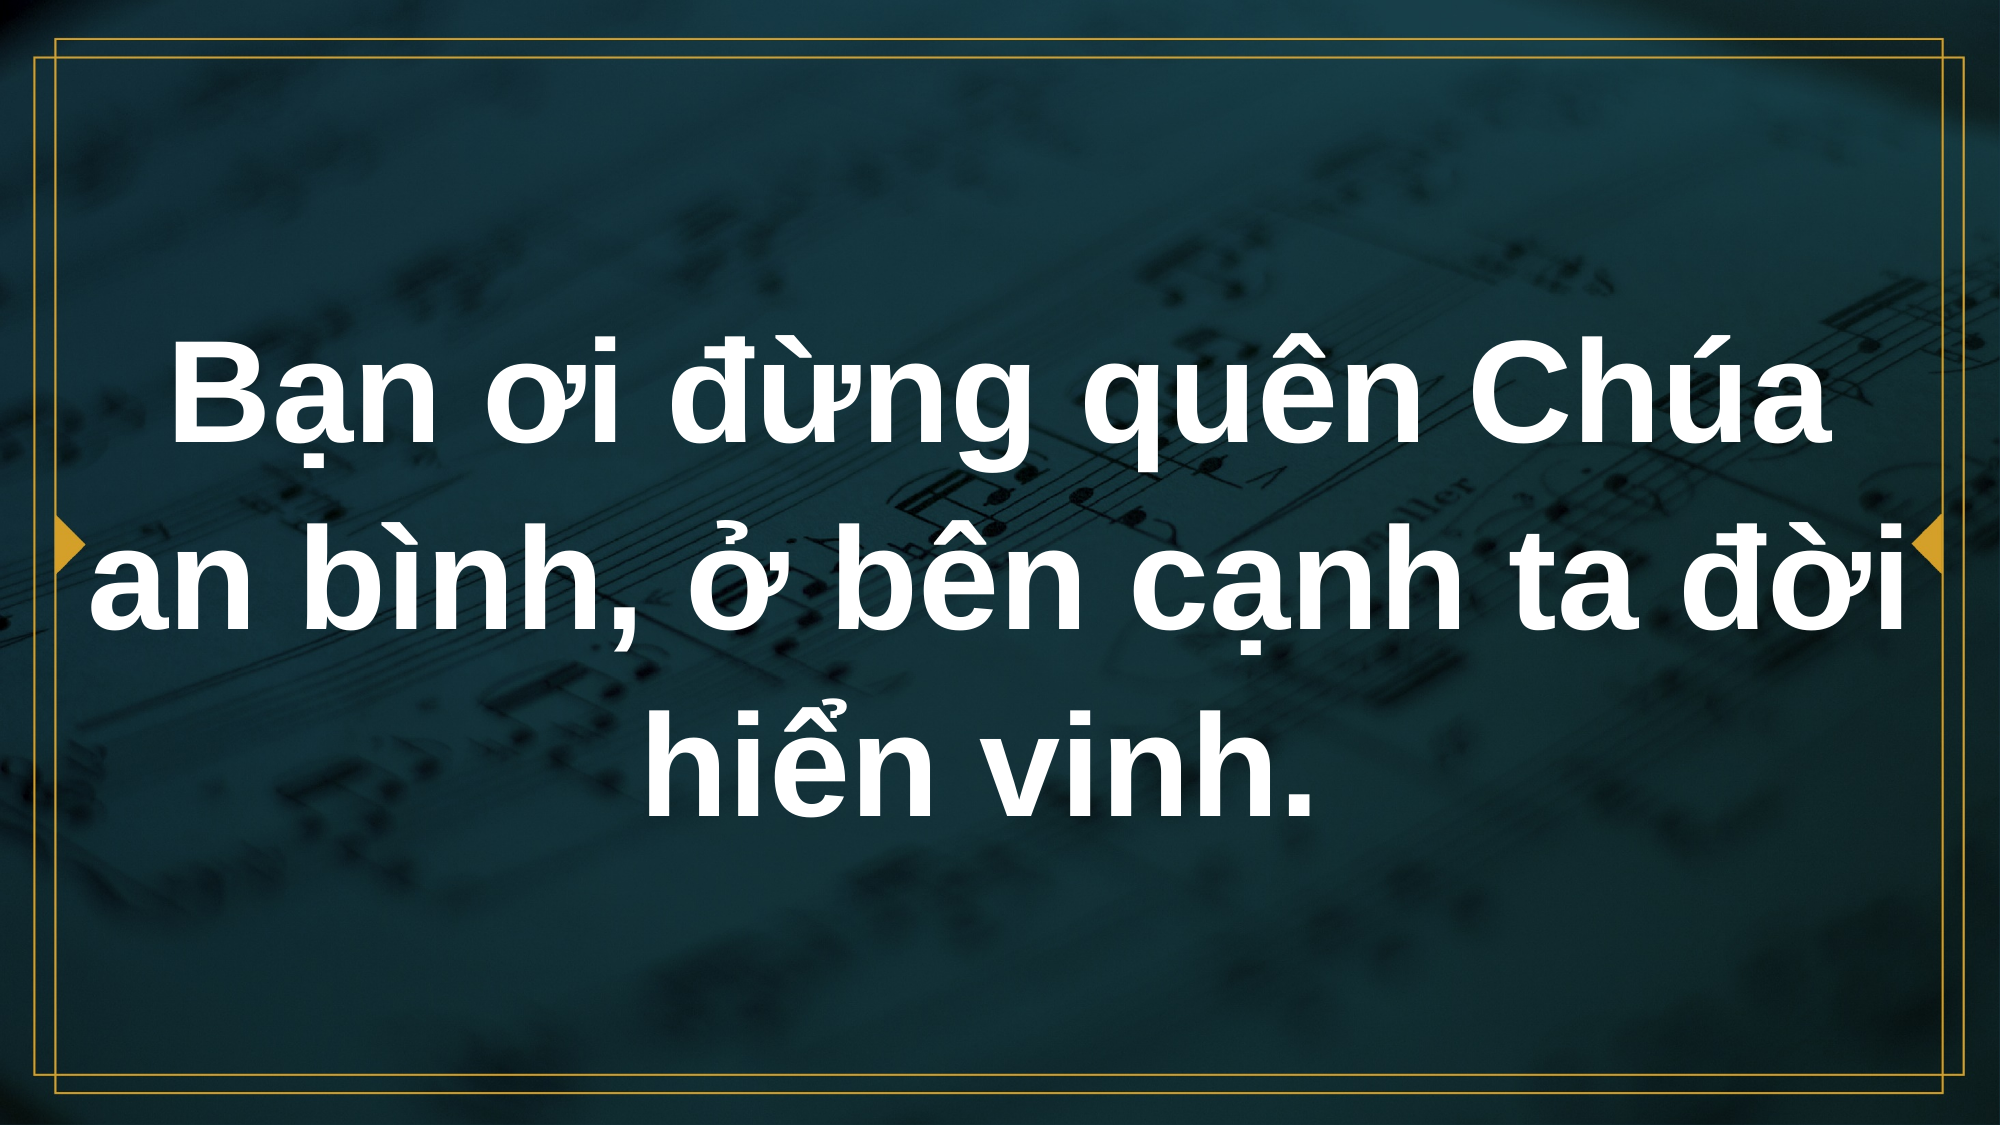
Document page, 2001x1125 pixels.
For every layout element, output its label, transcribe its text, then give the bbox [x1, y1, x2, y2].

picture [0, 0, 2000, 1125]
title Bạn ơi đừng quên Chúa an bình, ở bên cạnh ta đời hiển vinh. [55, 53, 1945, 1077]
